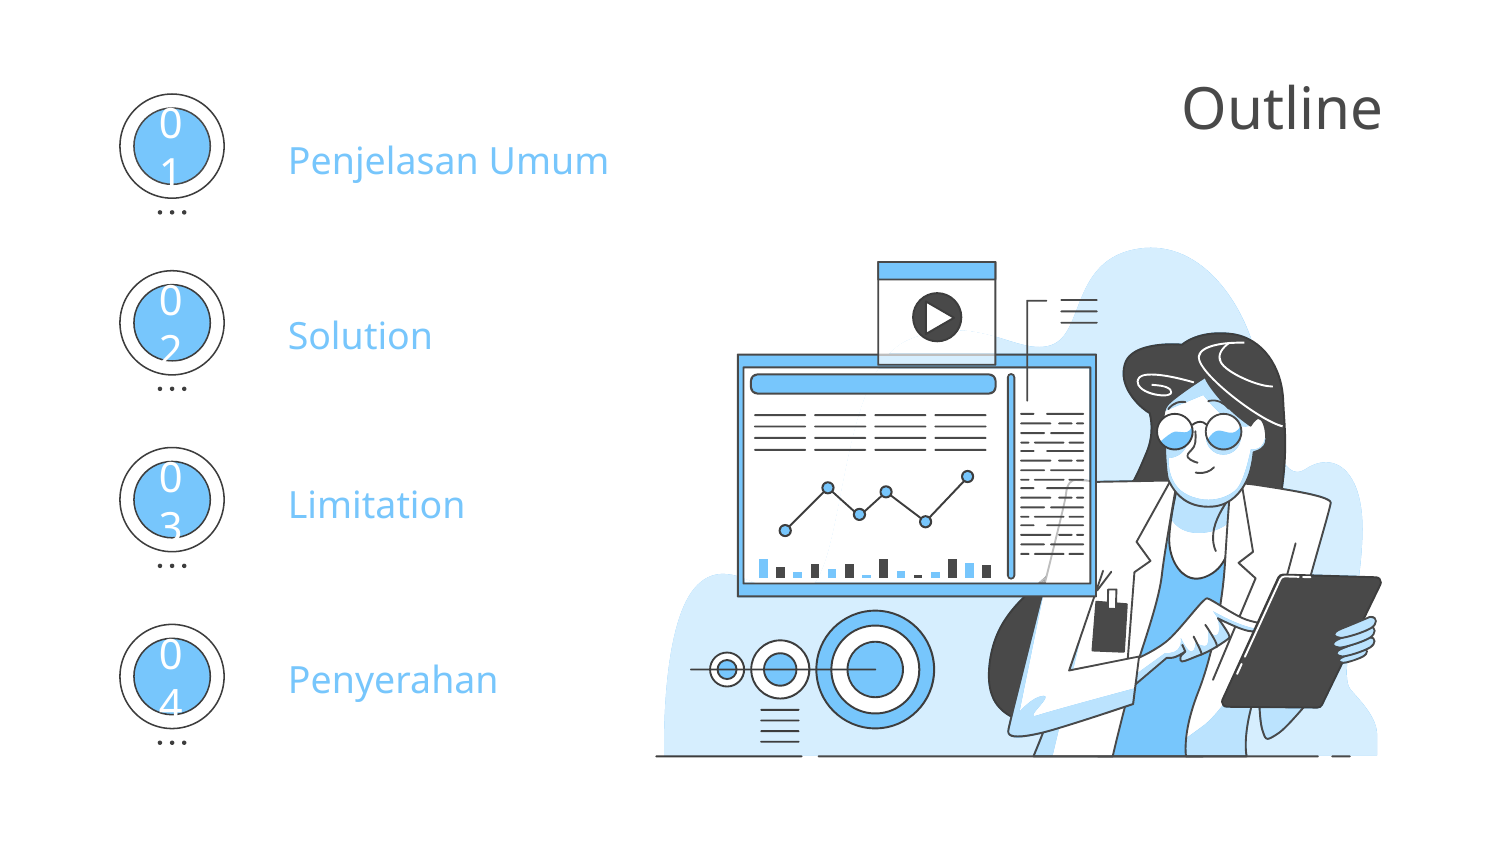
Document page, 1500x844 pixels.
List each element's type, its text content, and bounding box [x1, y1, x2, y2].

subtitle Penjelasan Umum [273, 115, 702, 179]
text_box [119, 93, 225, 215]
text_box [119, 270, 225, 392]
subtitle Solution [273, 290, 649, 348]
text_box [655, 247, 1383, 758]
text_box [119, 447, 225, 569]
subtitle Penyerahan [273, 634, 649, 698]
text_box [119, 624, 225, 746]
title Outline [968, 58, 1398, 153]
subtitle Limitation [273, 459, 649, 523]
